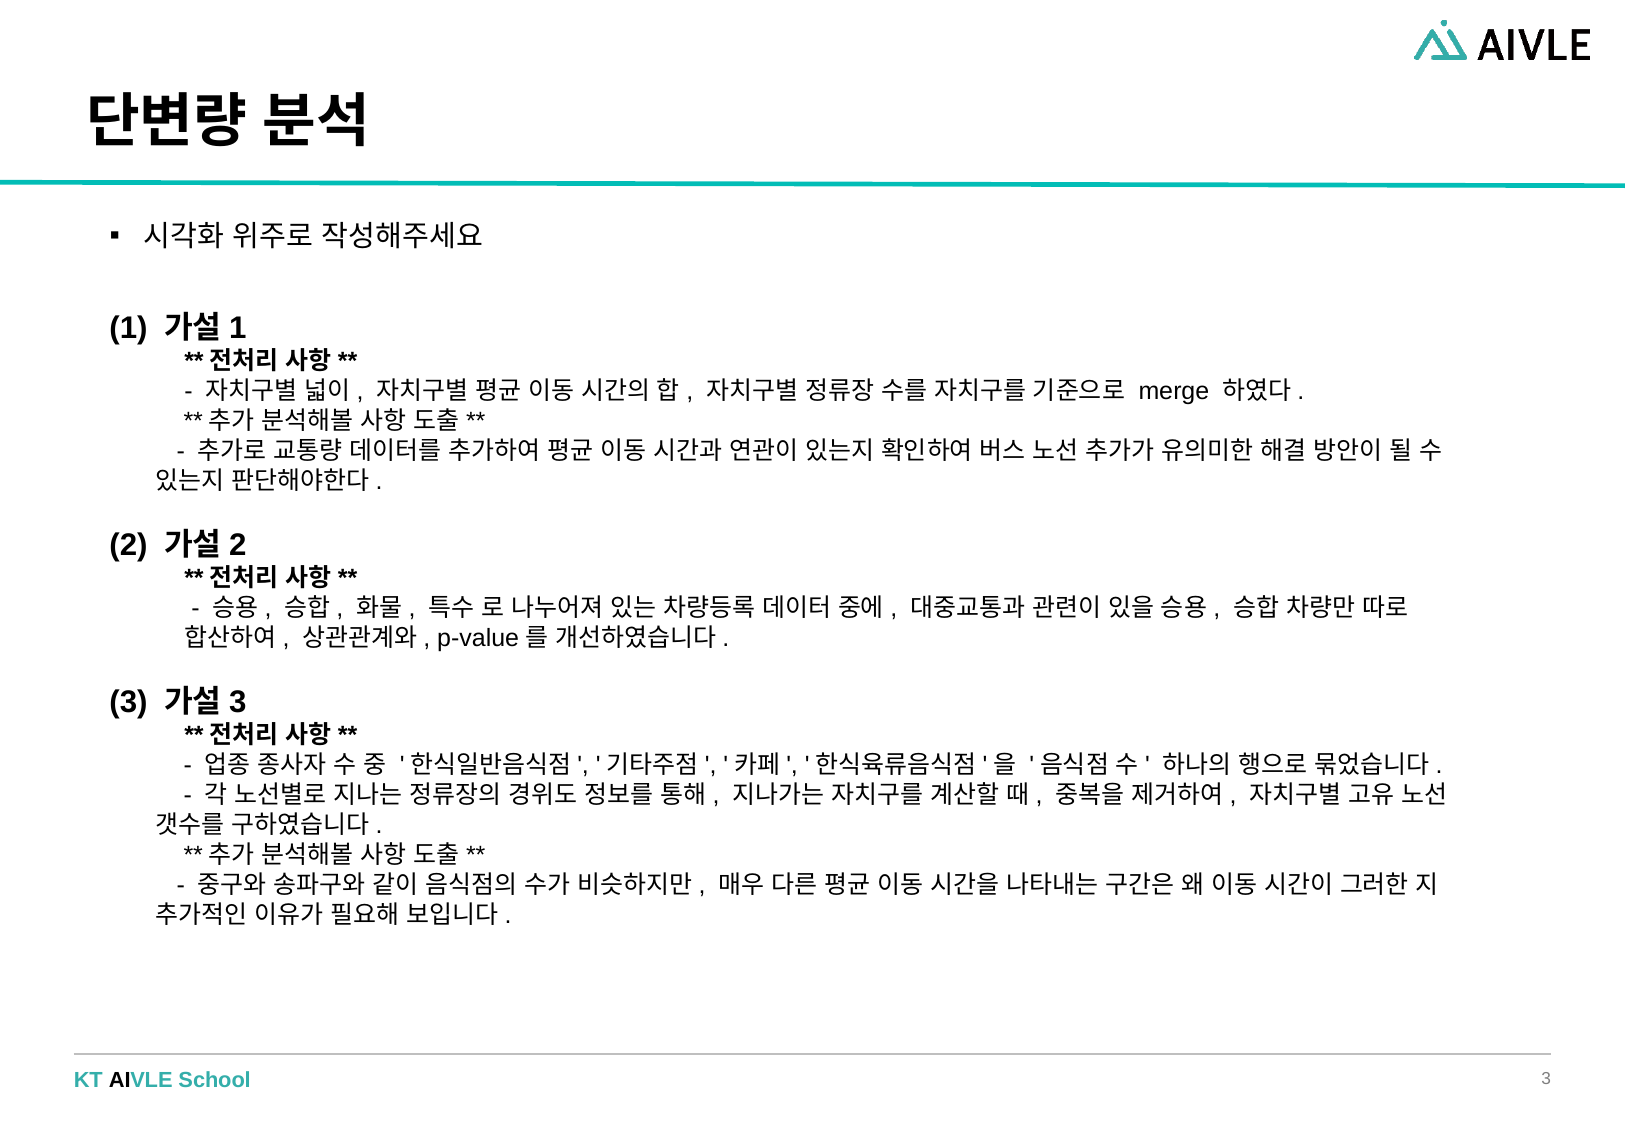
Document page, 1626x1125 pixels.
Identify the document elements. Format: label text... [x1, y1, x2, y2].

picture [1414, 20, 1590, 60]
text_box 시각화 위주로 작성해주세요 [93, 209, 508, 260]
text_box (1) 가설1 **전처리 사항** - 자치구별 넓이, 자치구별 평균 이동 시간의 합, 자치구별 정류장 수를 자치구를 기준으로 merge 하였다. **추가 분석해볼 사항 도출** - 추가로 교통량 데이터를 추가하여 평균 이동 시간과 연관이 있는지 확인하여 버스 노선 추가가 유의미한 해결 방안이 될 수 있는지 판단해야한다. (2) 가설2 **전처리 사항** - 승용, 승합, 화물, 특수 로 나누어져 있는 차량등록 데이터 중에, 대중교통과 관련이 있을 승용, 승합 차량만 따로 합산하여, 상관관계와, p-value를 개선하였습니다. (3) 가설3 **전처리 사항** - 업종 종사자 수 중 '한식일반음식점', '기타주점', '카페', '한식육류음식점'을 '음식점 수' 하나의 행으로 묶었습니다. - 각 노선별로 지나는 정류장의 경위도 정보를 통해, 지나가는 자치구를 계산할 때, 중복을 제거하여, 자치구별 고유 노선 갯수를 구하였습니다. **추가 분석해볼 사항 도출** - 중구와 송파구와 같이 음식점의 수가 비슷하지만, 매우 다른 평균 이동 시간을 나타내는 구간은 왜 이동 시간이 그러한 지 추가적인 이유가 필요해 보입니다. [53, 299, 1509, 936]
title 단변량 분석 [70, 83, 594, 181]
